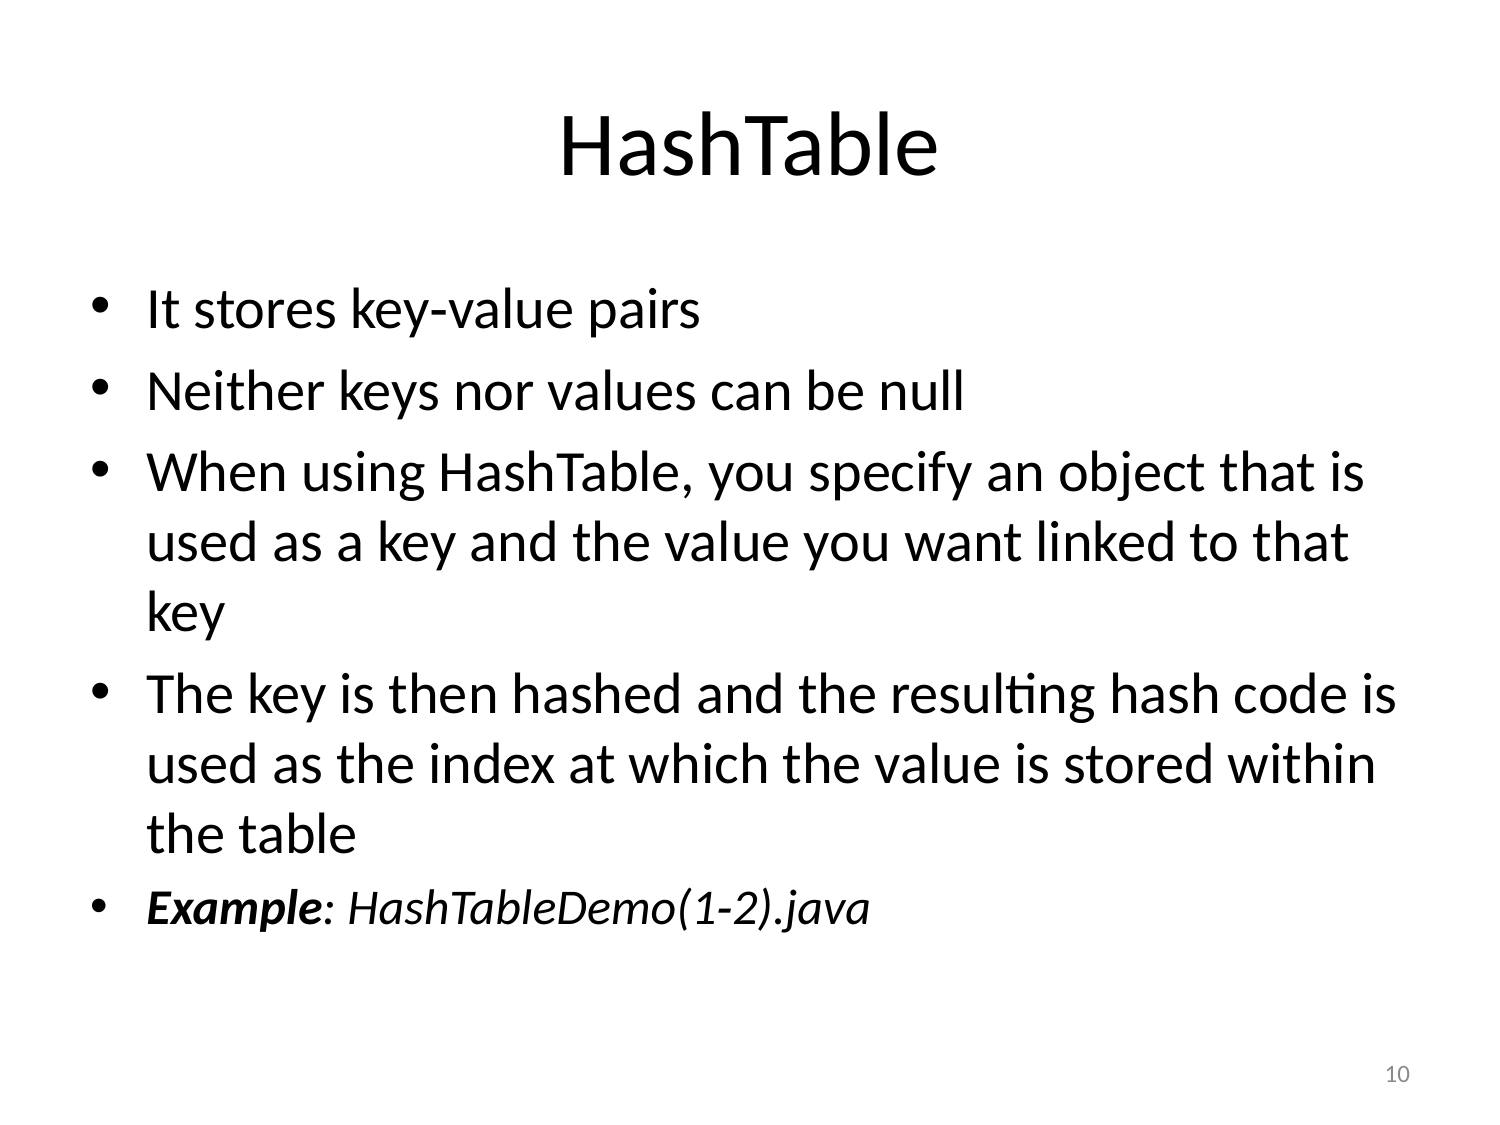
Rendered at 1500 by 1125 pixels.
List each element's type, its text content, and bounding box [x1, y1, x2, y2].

title HashTable [75, 45, 1425, 233]
list It stores key‐value pairs Neither keys nor values can be null When using HashTable, you specify an object that is used as a key and the value you want linked to that key The key is then hashed and the resulting hash code is used as the index at which the value is stored within the table Example: HashTableDemo(1‐2).java [75, 262, 1425, 1005]
slide_number 10 [1074, 1042, 1425, 1103]
